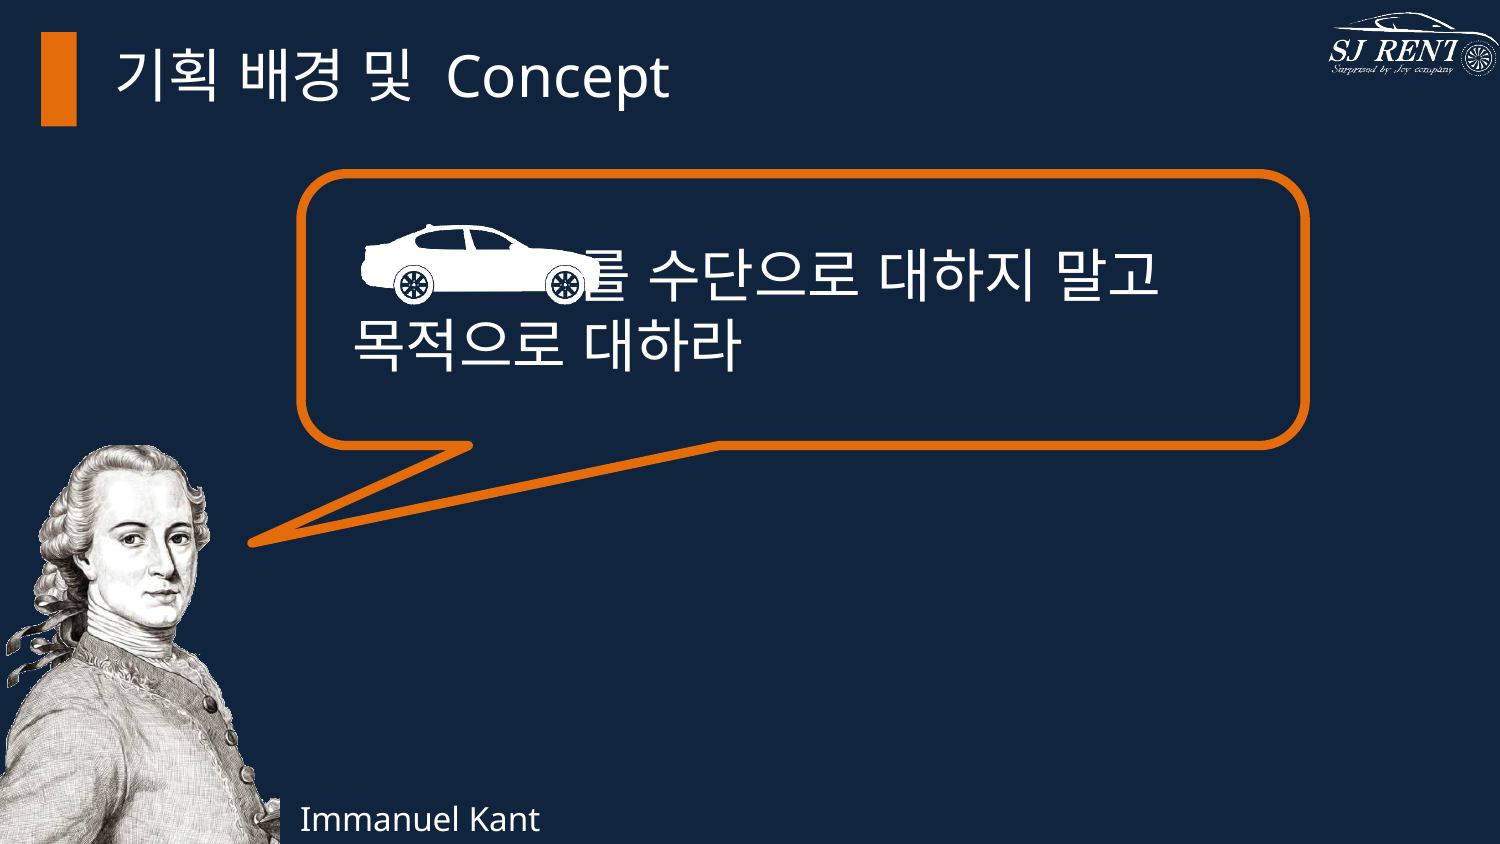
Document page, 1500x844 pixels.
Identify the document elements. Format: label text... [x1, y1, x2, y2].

text_box 기획 배경 및 Concept [100, 32, 686, 117]
text_box Immanuel Kant [285, 790, 556, 844]
text_box [284, 171, 1308, 539]
text_box [39, 30, 79, 129]
picture [1323, 8, 1500, 79]
picture [361, 203, 601, 324]
picture [0, 445, 280, 844]
text_box 를 수단으로 대하지 말고 목적으로 대하라 [337, 232, 1354, 387]
